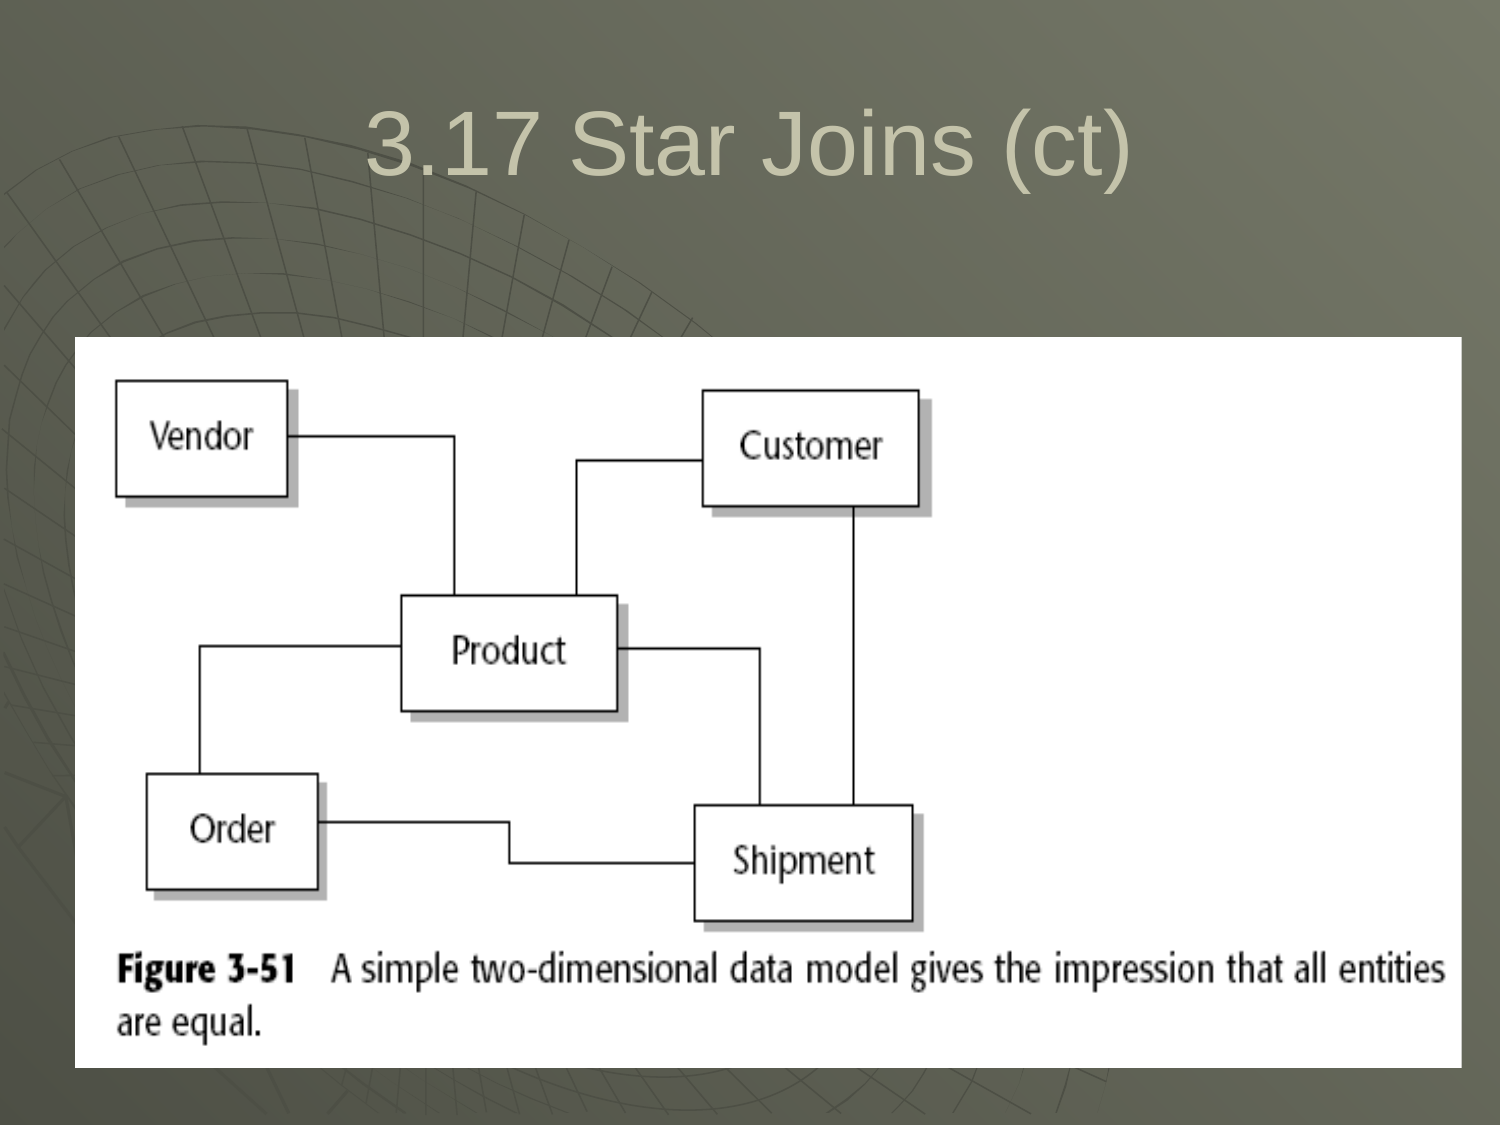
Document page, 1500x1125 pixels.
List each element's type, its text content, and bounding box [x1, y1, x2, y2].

title 3.17 Star Joins (ct) [74, 45, 1426, 233]
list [74, 337, 1462, 1068]
